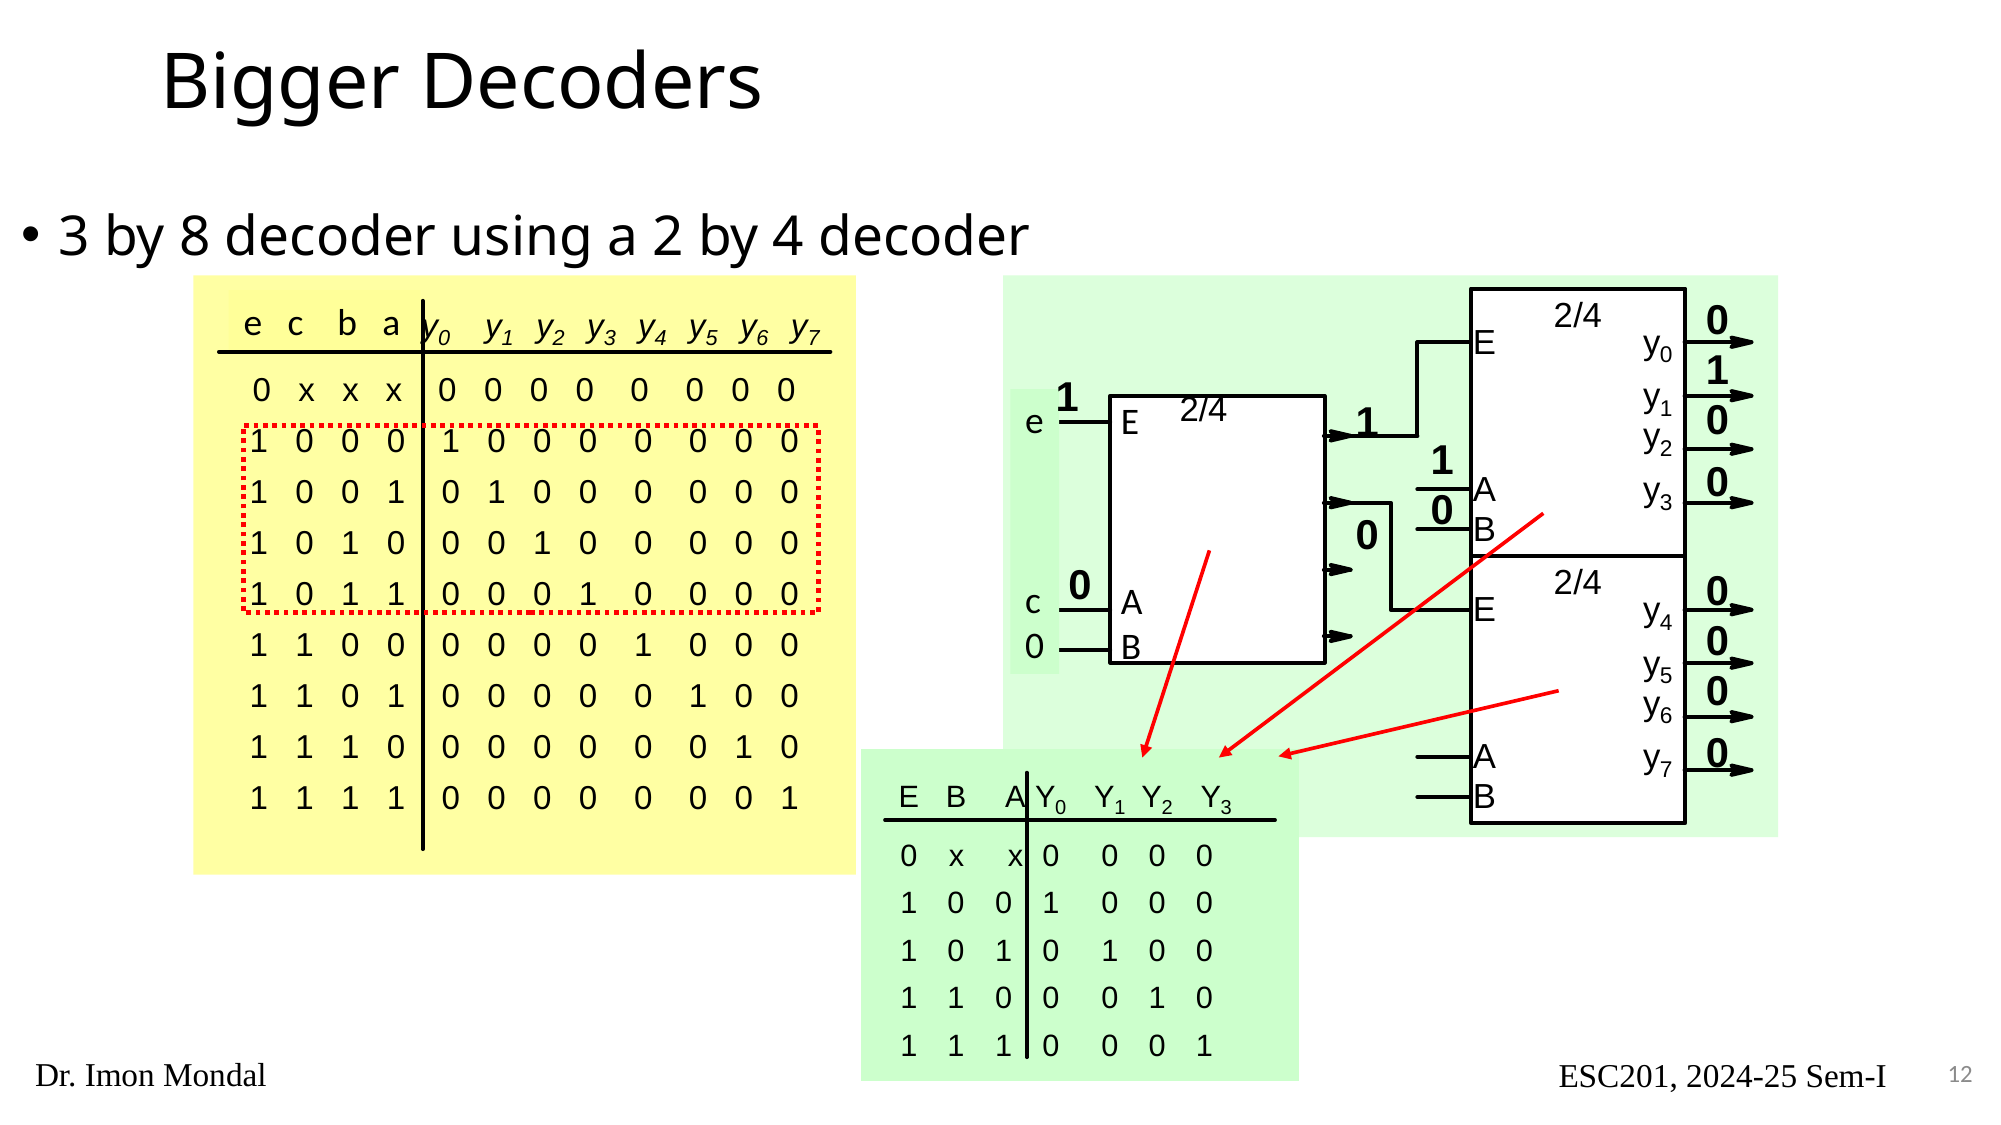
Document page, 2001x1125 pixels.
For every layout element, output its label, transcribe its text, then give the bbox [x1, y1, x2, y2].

slide_number 12 [1537, 1042, 1988, 1103]
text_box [861, 748, 1299, 1082]
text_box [1690, 556, 1745, 785]
title Bigger Decoders [145, 19, 1871, 149]
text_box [193, 275, 856, 875]
list 3 by 8 decoder using a 2 by 4 decoder [6, 166, 1988, 271]
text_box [1690, 285, 1745, 514]
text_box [1003, 275, 1779, 838]
